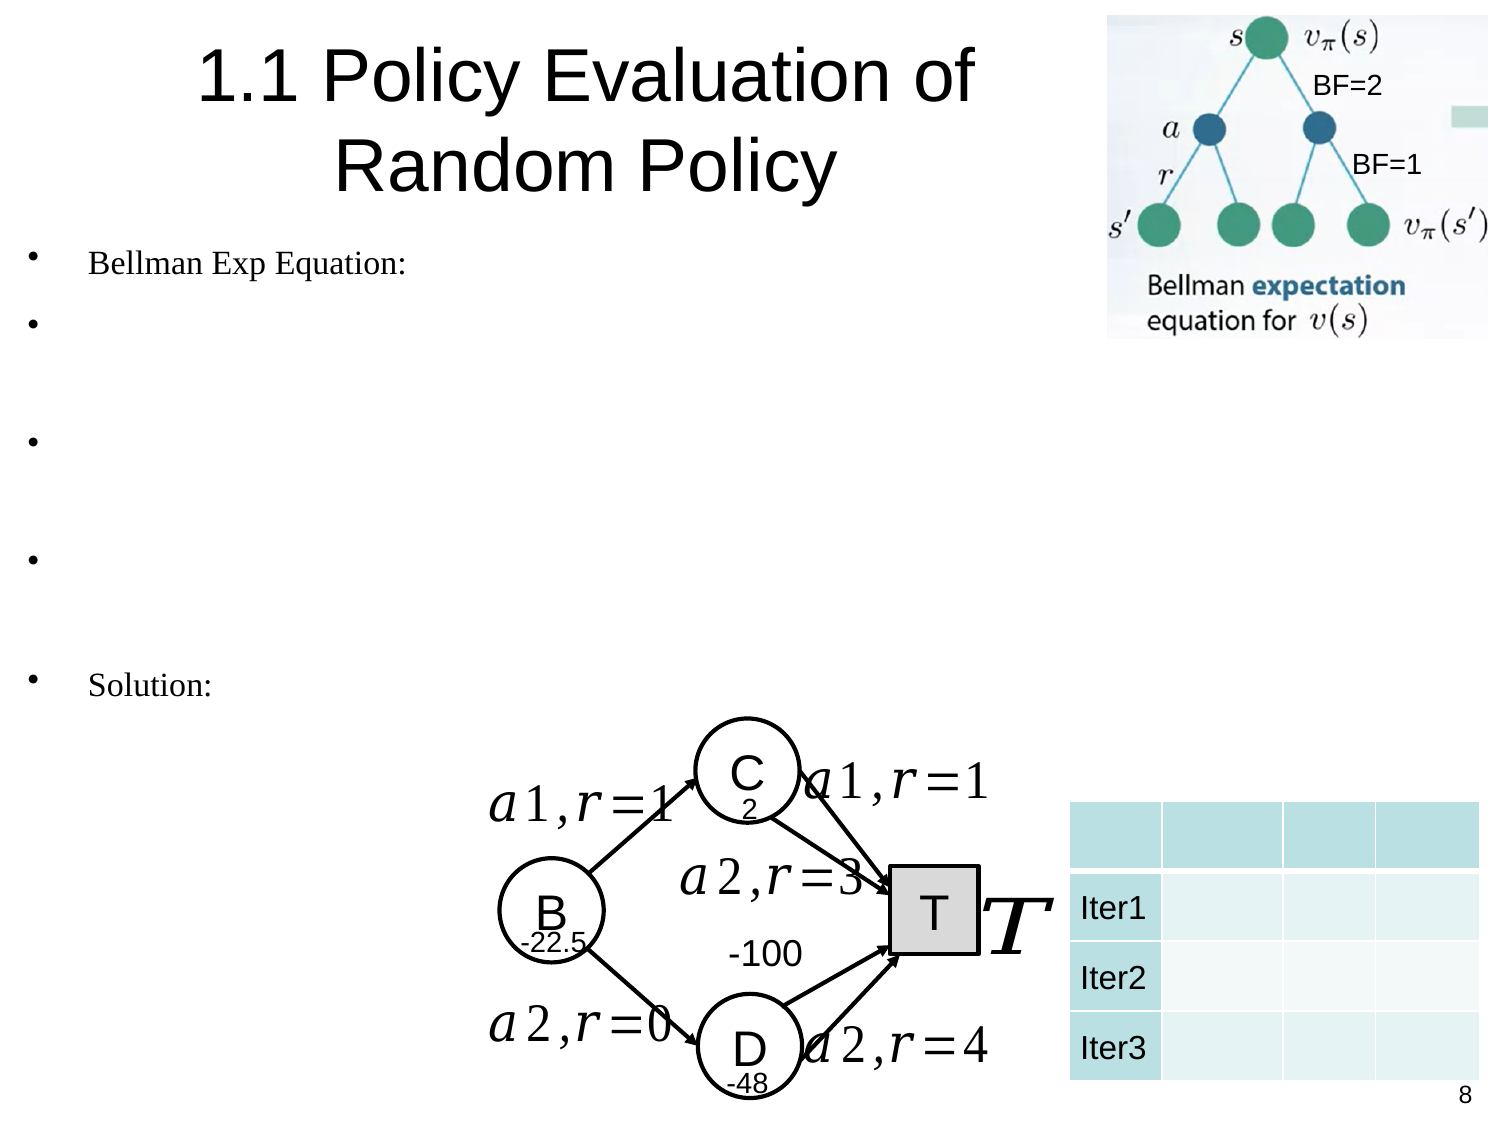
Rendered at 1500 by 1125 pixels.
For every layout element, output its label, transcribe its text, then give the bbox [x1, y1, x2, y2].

picture [1107, 15, 1488, 339]
title 1.1 Policy Evaluation of Random Policy [74, 44, 1098, 188]
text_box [488, 718, 991, 1099]
slide_number 8 [1137, 1070, 1488, 1112]
